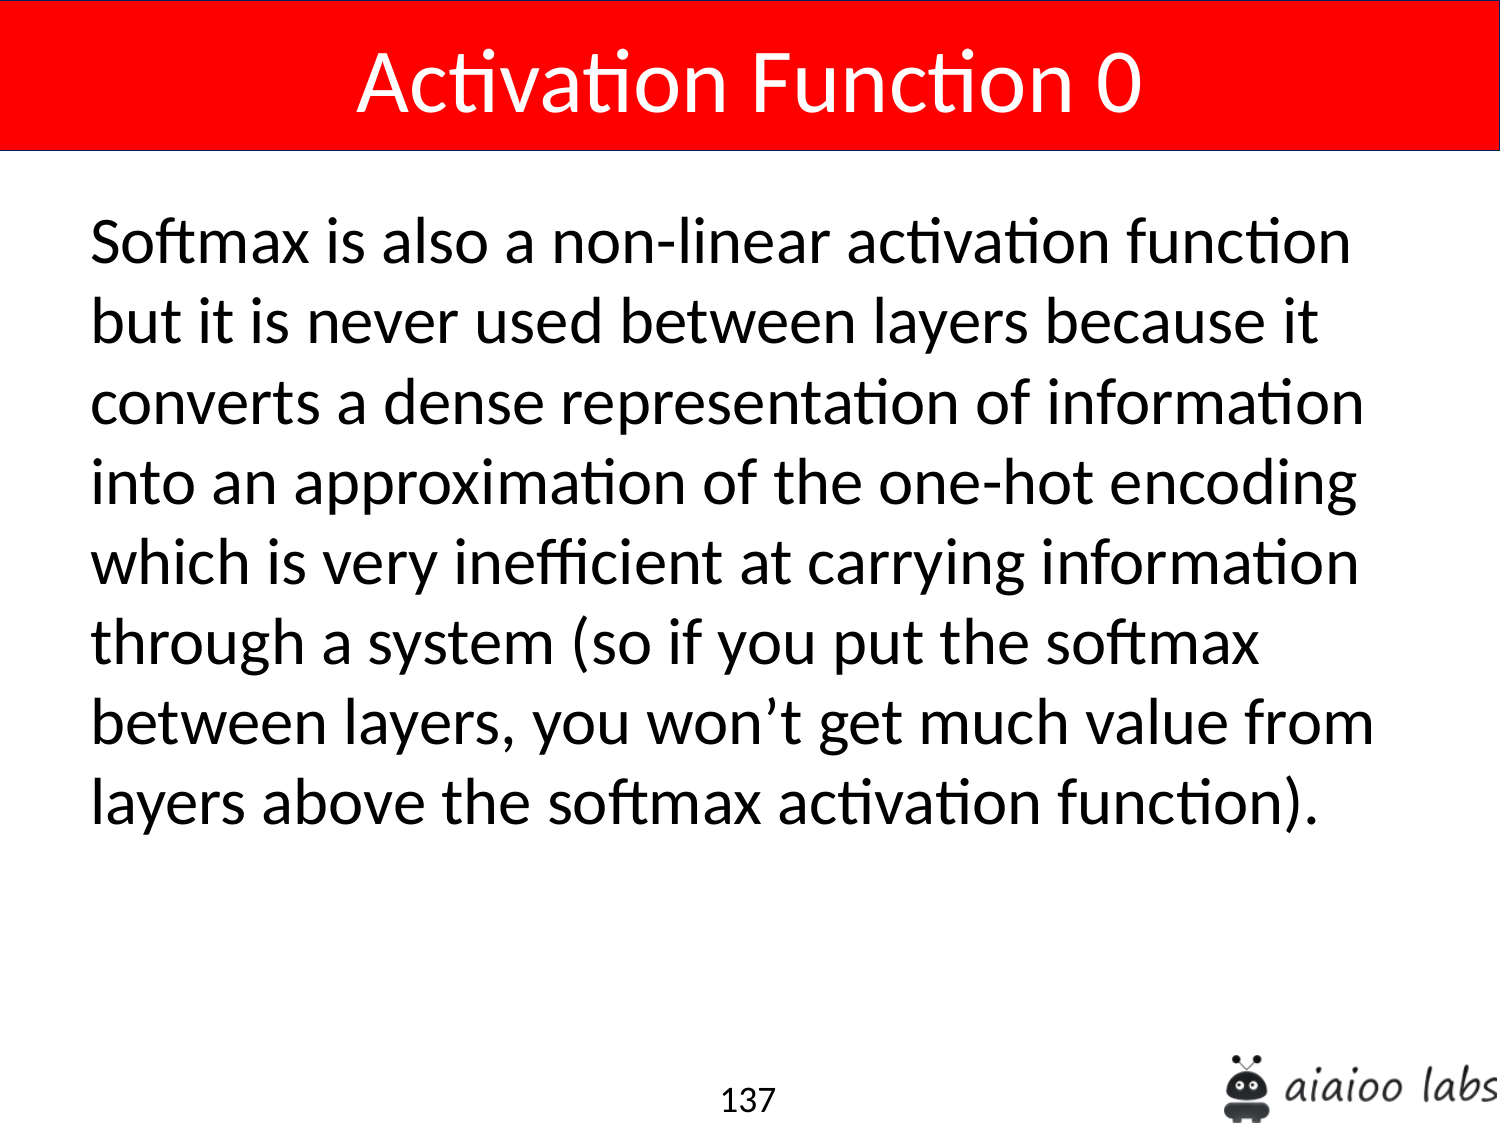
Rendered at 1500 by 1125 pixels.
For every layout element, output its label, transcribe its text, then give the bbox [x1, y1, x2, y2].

picture [1224, 1055, 1497, 1123]
text_box Activation Function 0 [0, 0, 1500, 151]
list Softmax is also a non-linear activation function but it is never used between layers because it converts a dense representation of information into an approximation of the one-hot encoding which is very inefficient at carrying information through a system (so if you put the softmax between layers, you won’t get much value from layers above the softmax activation function). [75, 189, 1438, 1063]
